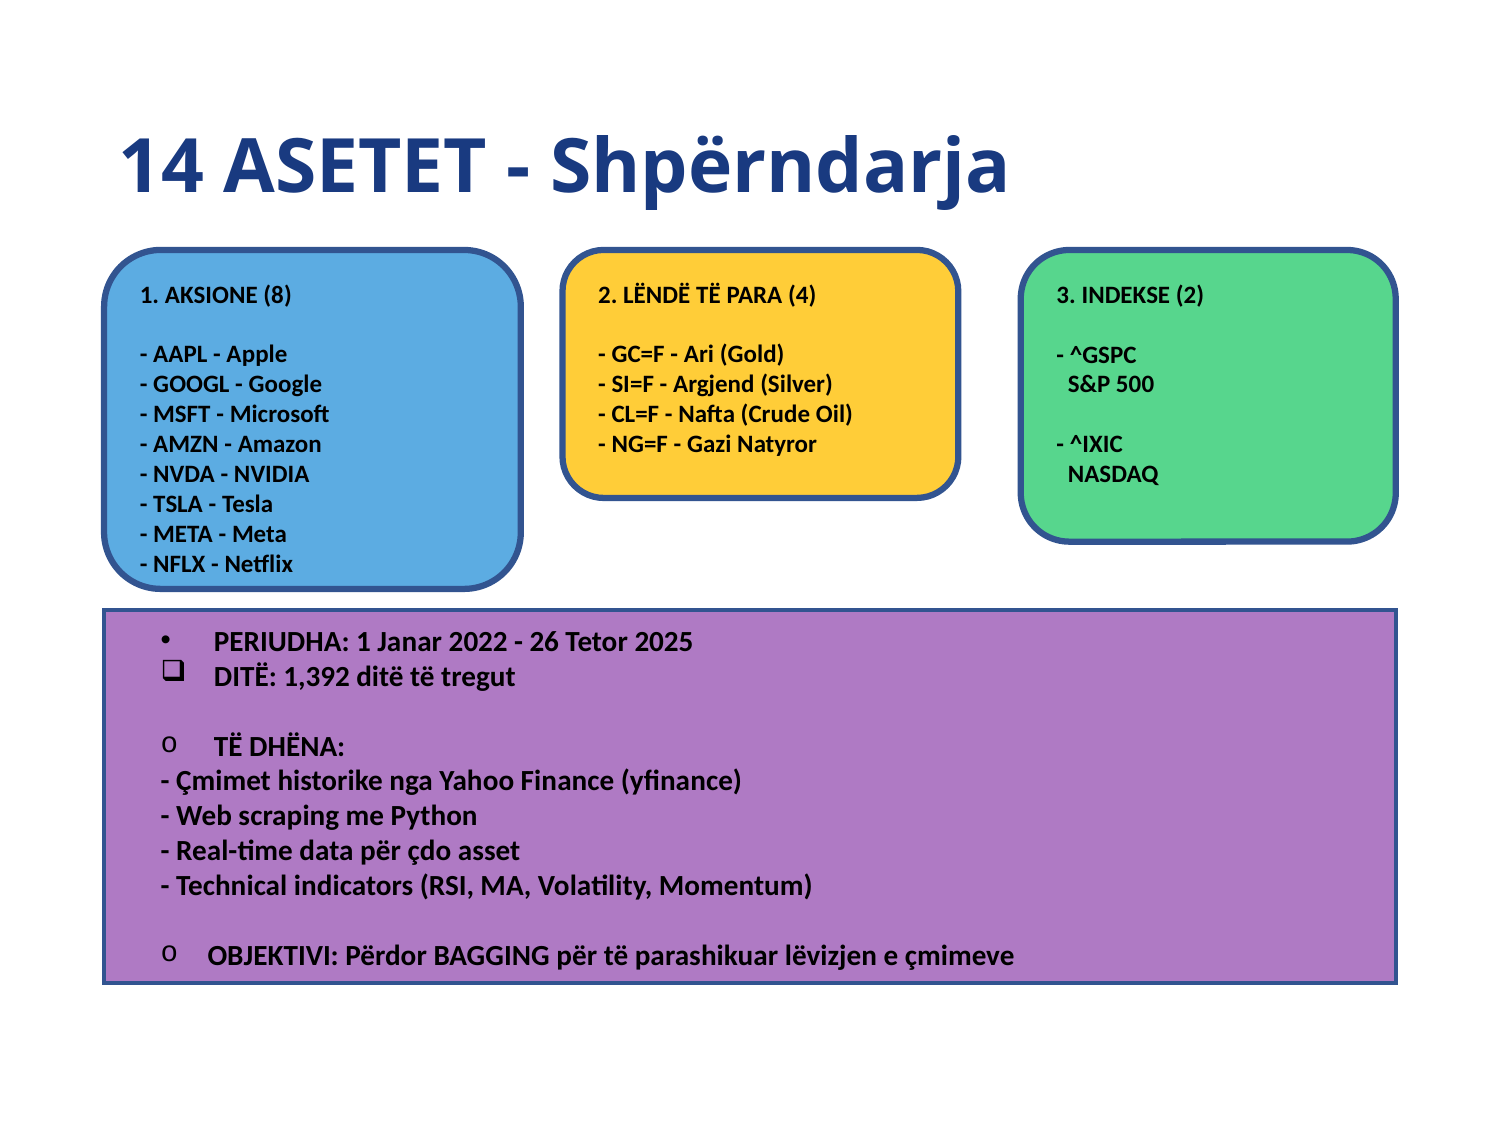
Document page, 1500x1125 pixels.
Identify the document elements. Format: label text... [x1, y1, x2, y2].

text_box 1. AKSIONE (8) - AAPL - Apple - GOOGL - Google - MSFT - Microsoft - AMZN - Amazon - NVDA - NVIDIA - TSLA - Tesla - META - Meta - NFLX - Netflix [124, 270, 500, 585]
text_box [103, 609, 1397, 984]
text_box 3. INDEKSE (2) - ^GSPC S&P 500 - ^IXIC NASDAQ [1041, 270, 1375, 496]
text_box [561, 248, 959, 499]
text_box PERIUDHA: 1 Janar 2022 - 26 Tetor 2025 DITË: 1,392 ditë të tregut TË DHËNA: - Çmimet historike nga Yahoo Finance (yfinance) - Web scraping me Python - Real-time data për çdo asset - Technical indicators (RSI, MA, Volatility, Momentum) OBJEKTIVI: Përdor BAGGING për të parashikuar lëvizjen e çmimeve [145, 614, 1355, 979]
text_box [137, 585, 488, 590]
title 14 ASETET - Shpërndarja [103, 59, 1397, 278]
text_box 2. LËNDË TË PARA (4) - GC=F - Ari (Gold) - SI=F - Argjend (Silver) - CL=F - Nafta (Crude Oil) - NG=F - Gazi Natyror [583, 270, 959, 466]
text_box [1019, 248, 1397, 543]
text_box [103, 248, 522, 578]
